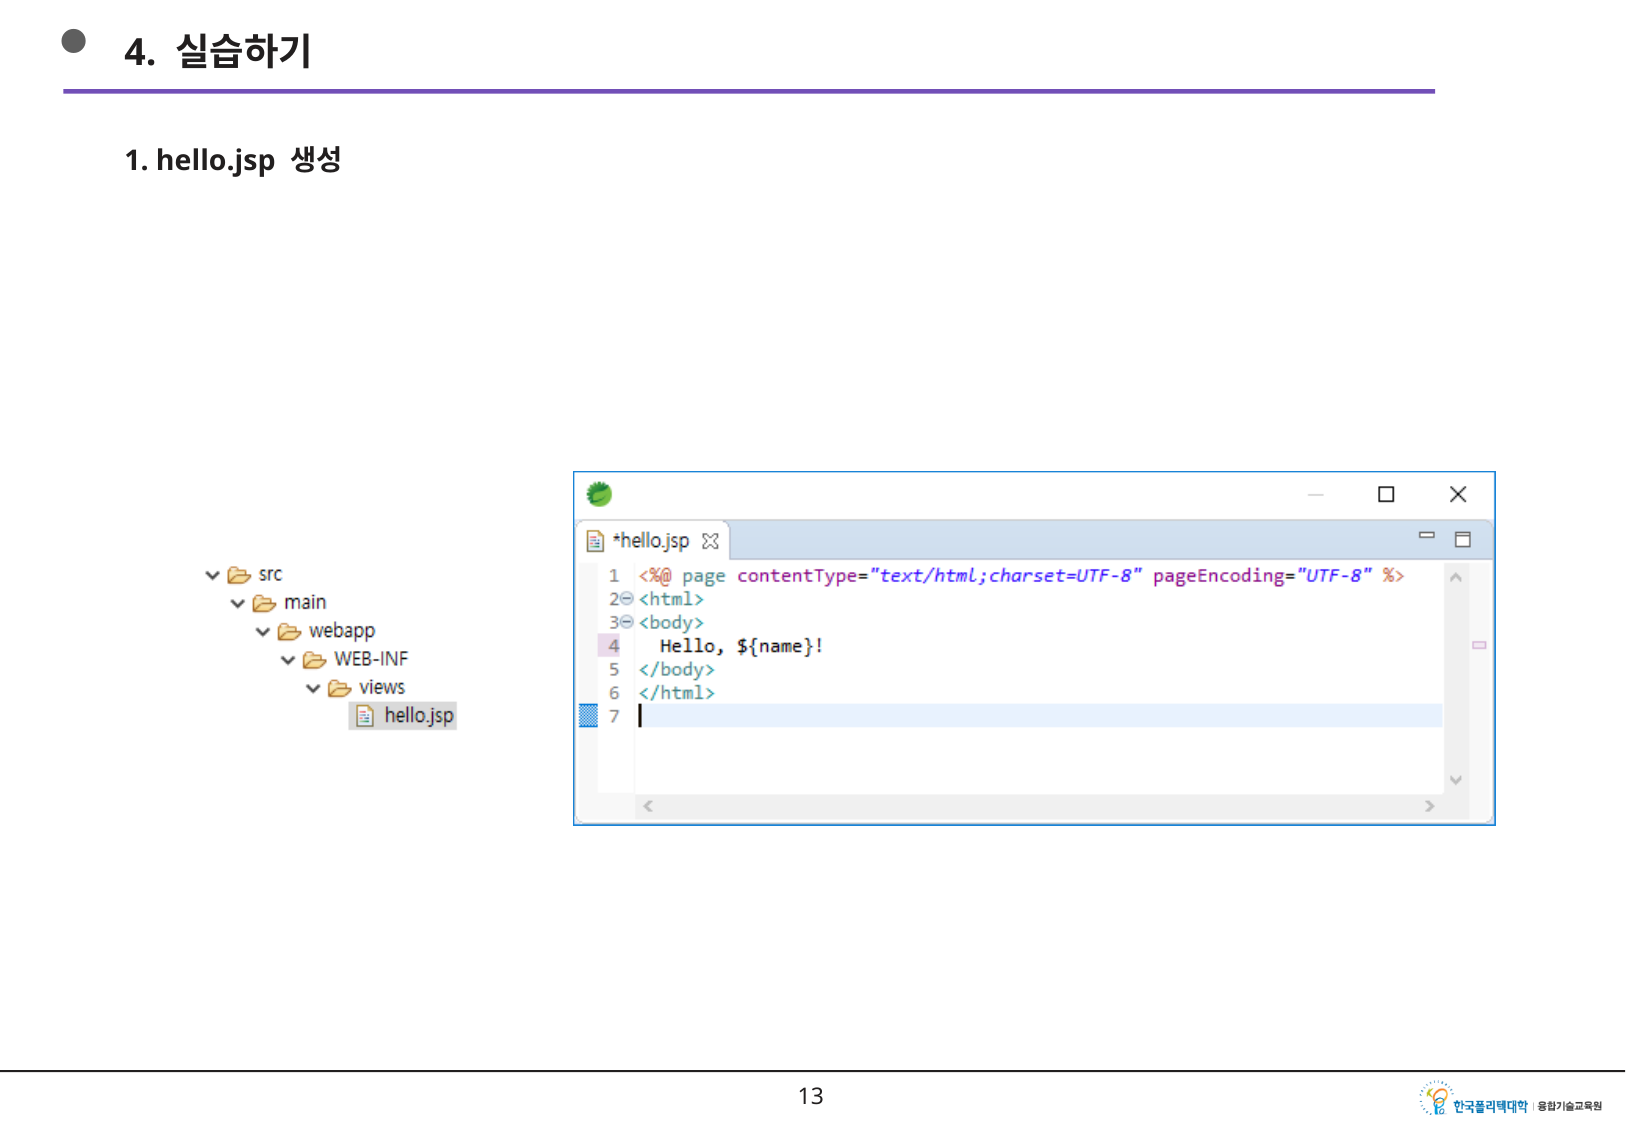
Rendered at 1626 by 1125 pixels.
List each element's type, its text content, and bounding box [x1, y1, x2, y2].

text_box 4. 실습하기 [109, 20, 943, 93]
text_box 1. hello.jsp 생성 [109, 134, 1414, 303]
picture [1415, 1076, 1604, 1118]
picture [573, 470, 1496, 826]
picture [198, 562, 465, 735]
text_box 12 [765, 1072, 857, 1123]
text_box [44, 0, 1604, 114]
